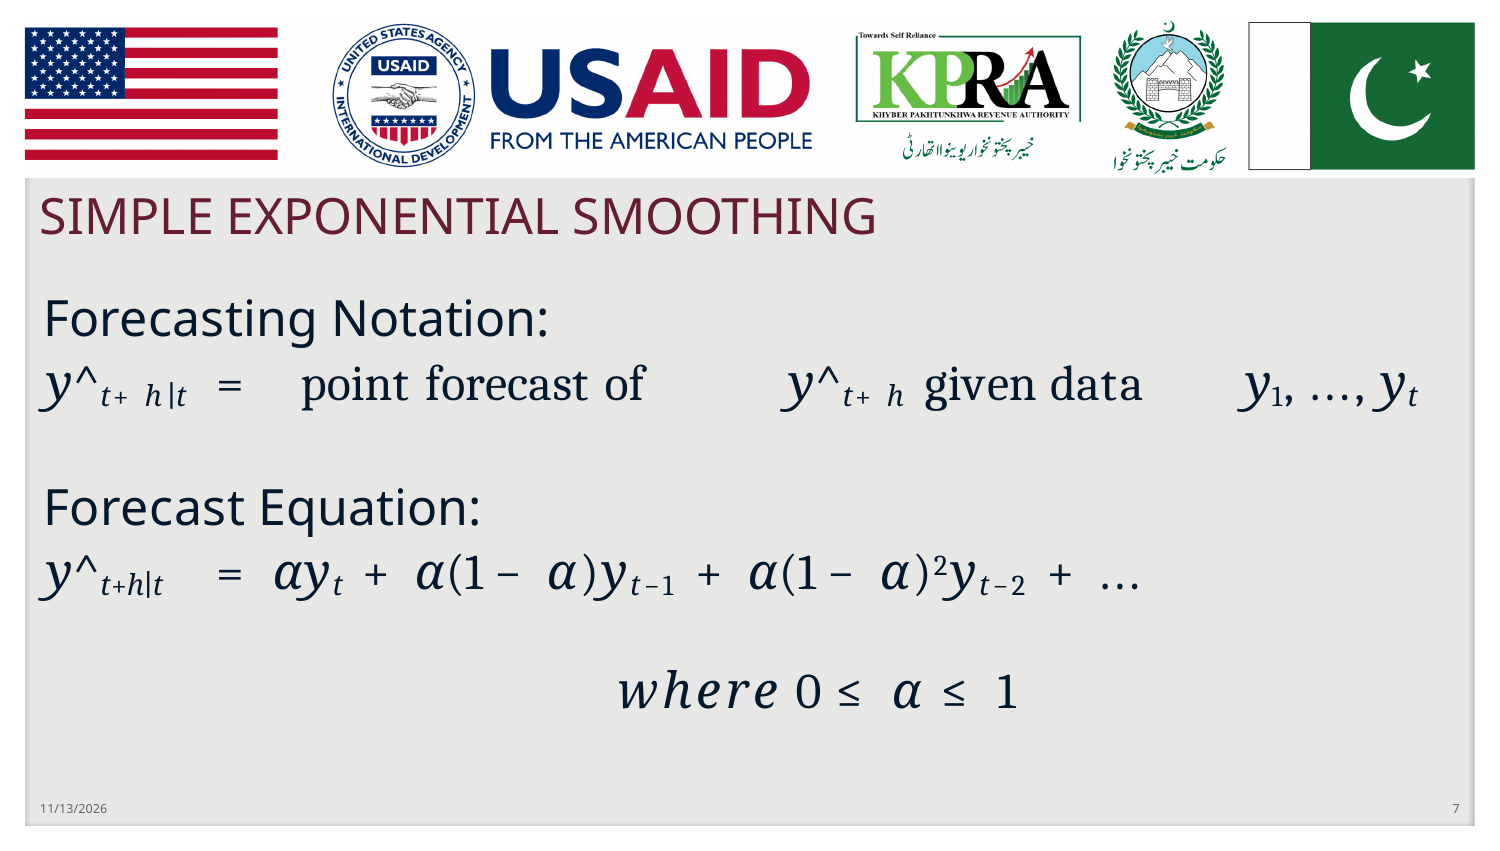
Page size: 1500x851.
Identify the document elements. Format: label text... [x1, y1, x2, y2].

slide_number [24, 794, 375, 826]
picture [24, 17, 1475, 178]
title SIMPLE EXPONENTIAL SMOOTHING [24, 176, 1300, 253]
slide_number 7 [1125, 794, 1475, 826]
text_box Forecasting Notation: y^t+h∣t = point forecast of y^t+h given data y1, ..., yt Forecast Equation: y^t+h∣t = αyt + α(1 − α)yt−1 + α(1 − α)2yt−2 + ... where 0 ≤ α ≤ 1 [39, 283, 1500, 719]
